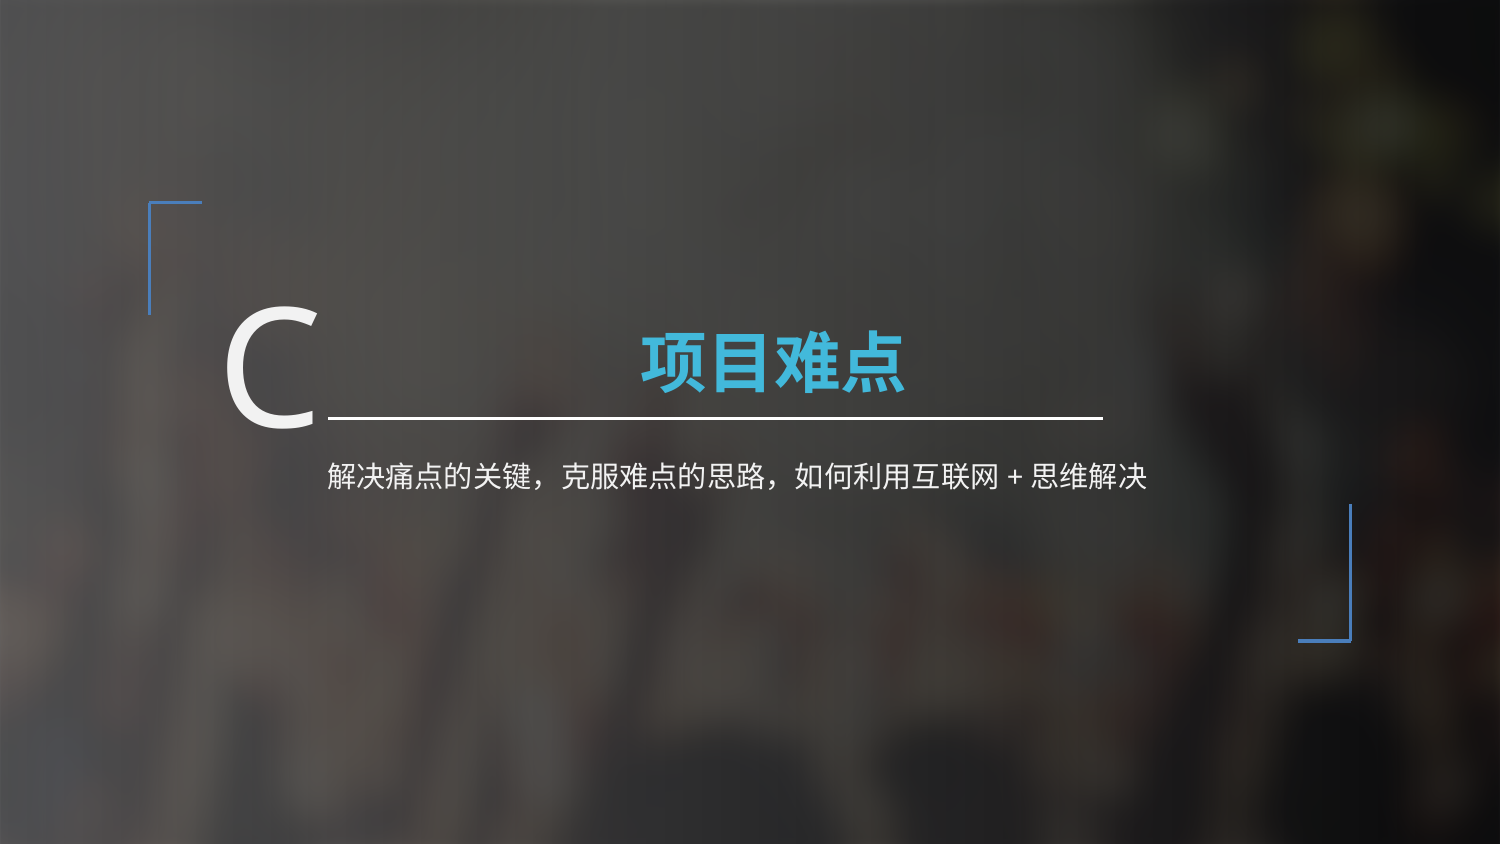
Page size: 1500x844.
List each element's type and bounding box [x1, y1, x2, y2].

picture [0, 0, 1500, 844]
text_box [148, 202, 1351, 642]
